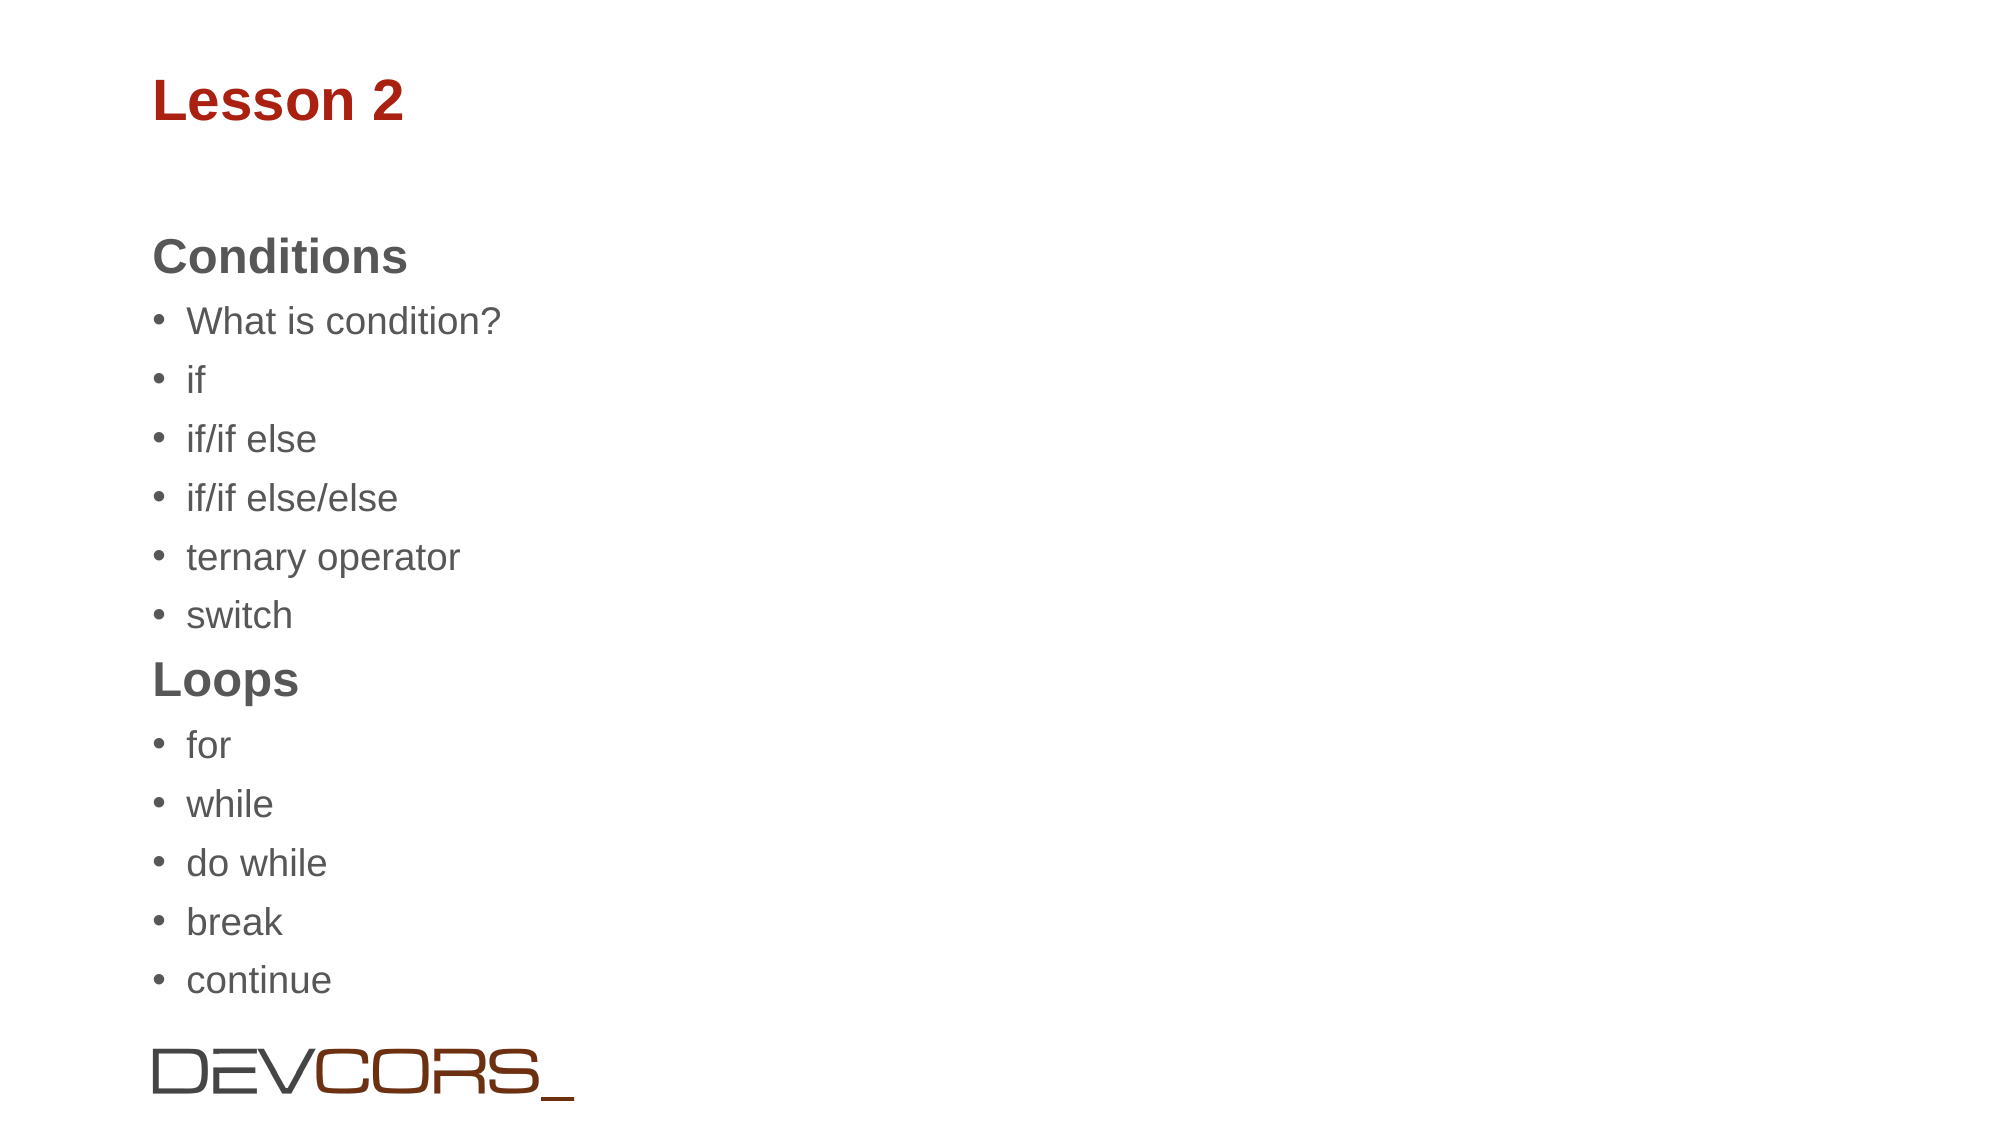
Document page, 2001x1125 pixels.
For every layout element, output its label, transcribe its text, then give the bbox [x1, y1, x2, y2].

picture [137, 1014, 588, 1125]
list Conditions What is condition? if if/if else if/if else/else ternary operator switch Loops for while do while break continue [137, 223, 1863, 1014]
title Lesson 2 [137, 59, 1863, 144]
